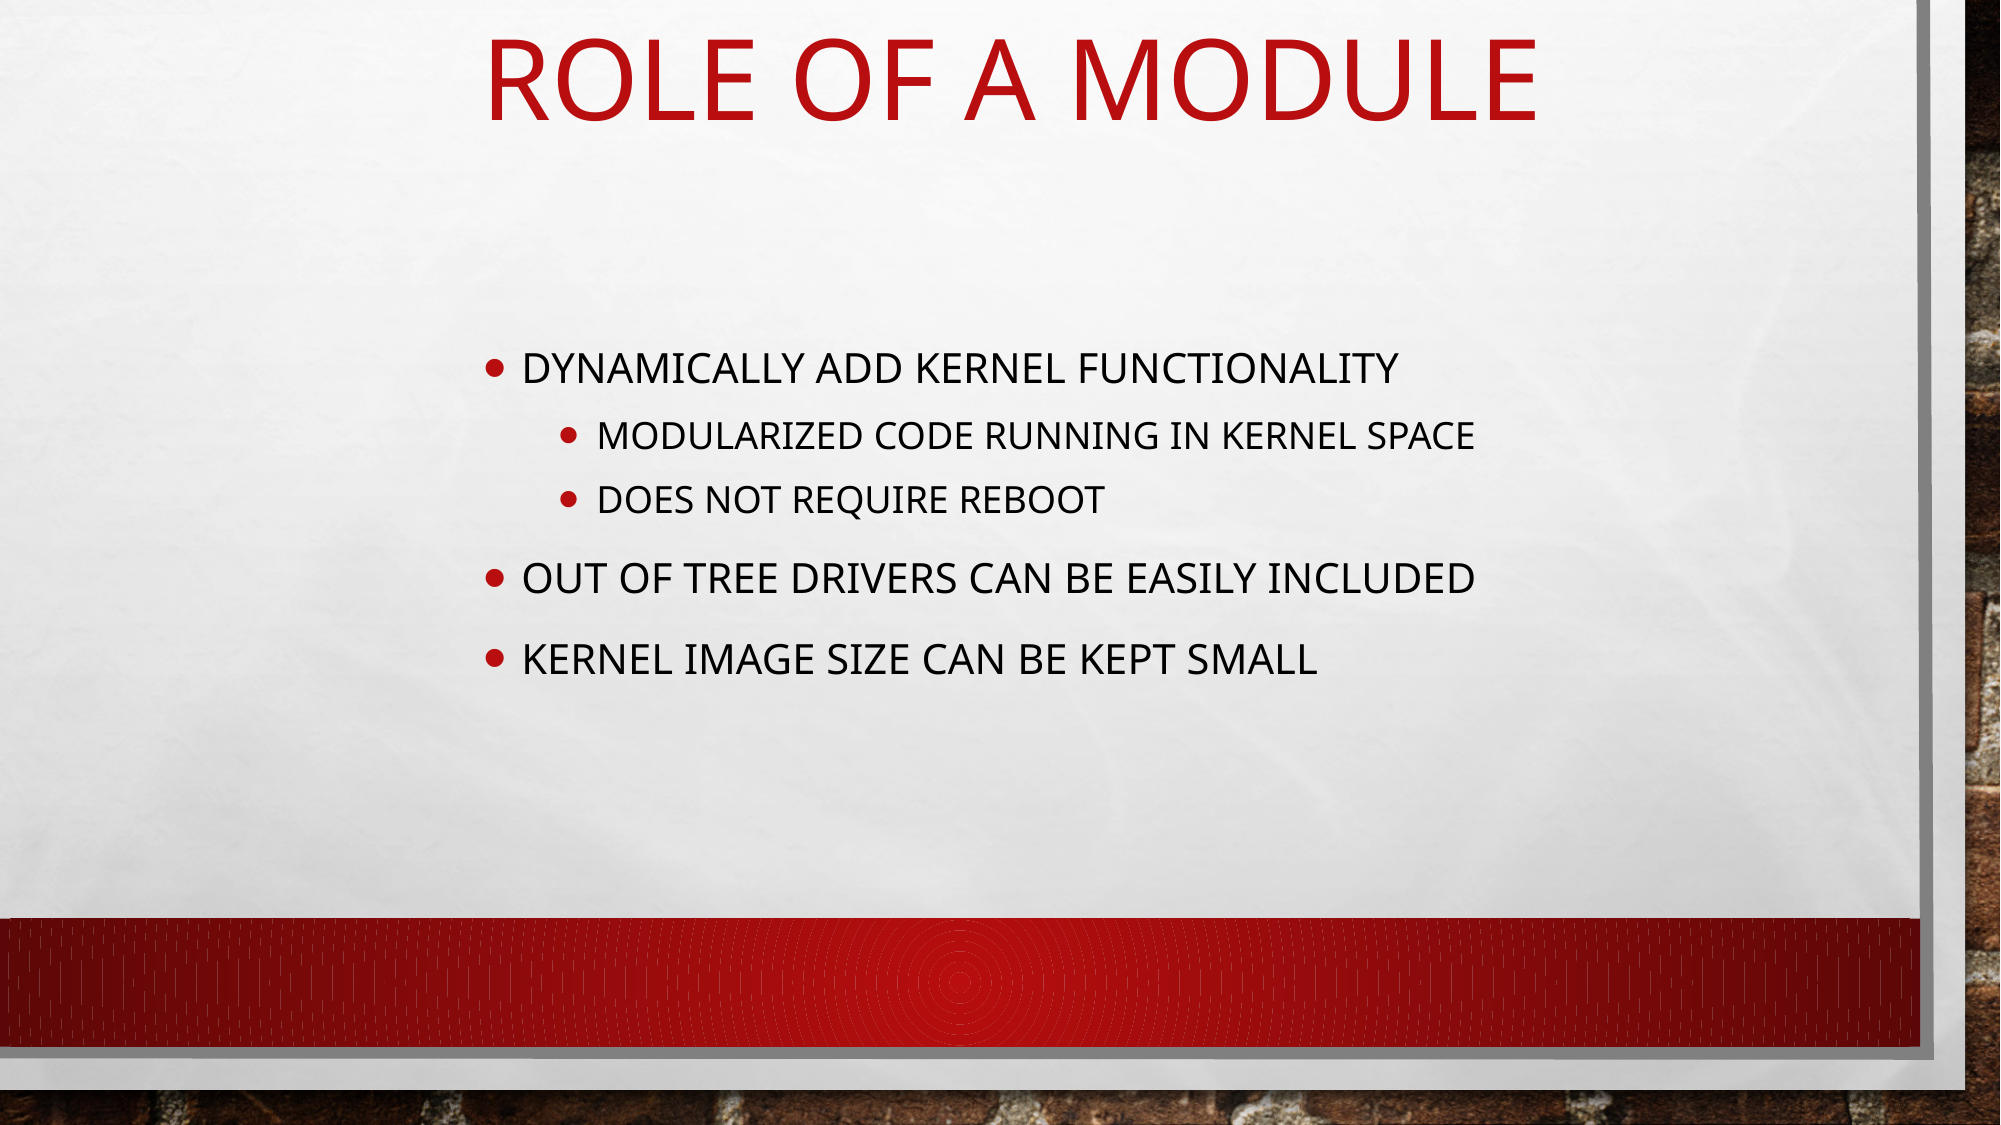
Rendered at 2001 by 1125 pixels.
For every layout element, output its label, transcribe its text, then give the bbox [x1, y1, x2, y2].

text_box Dynamically add kernel functionality Modularized code running in kernel space Does not require reboot Out of tree drivers can be easily included Kernel image size can be kept small [469, 324, 1726, 1000]
text_box Role of a Module [466, 15, 1641, 248]
picture [0, 0, 2000, 1125]
